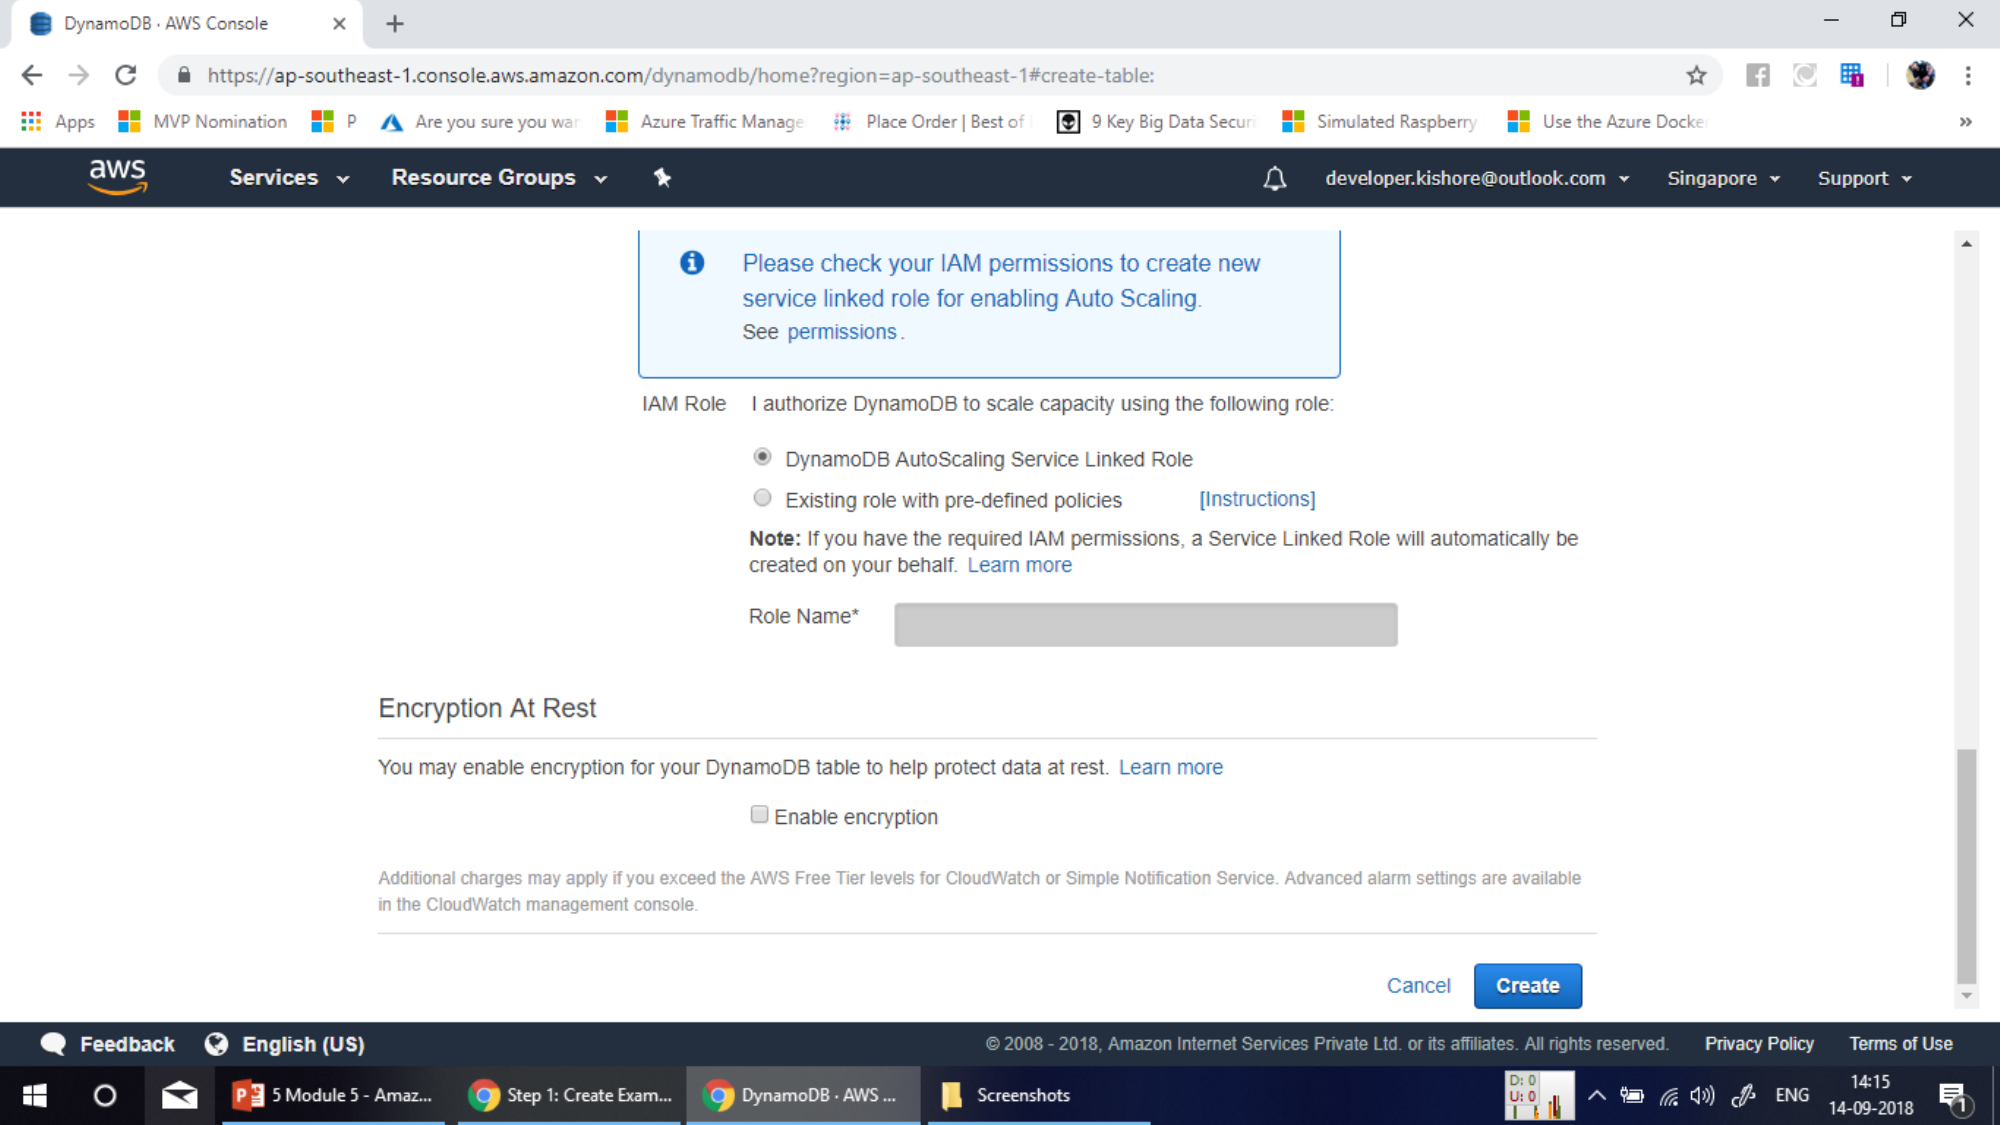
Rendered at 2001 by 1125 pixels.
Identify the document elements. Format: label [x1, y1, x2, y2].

list [0, 0, 2000, 1125]
